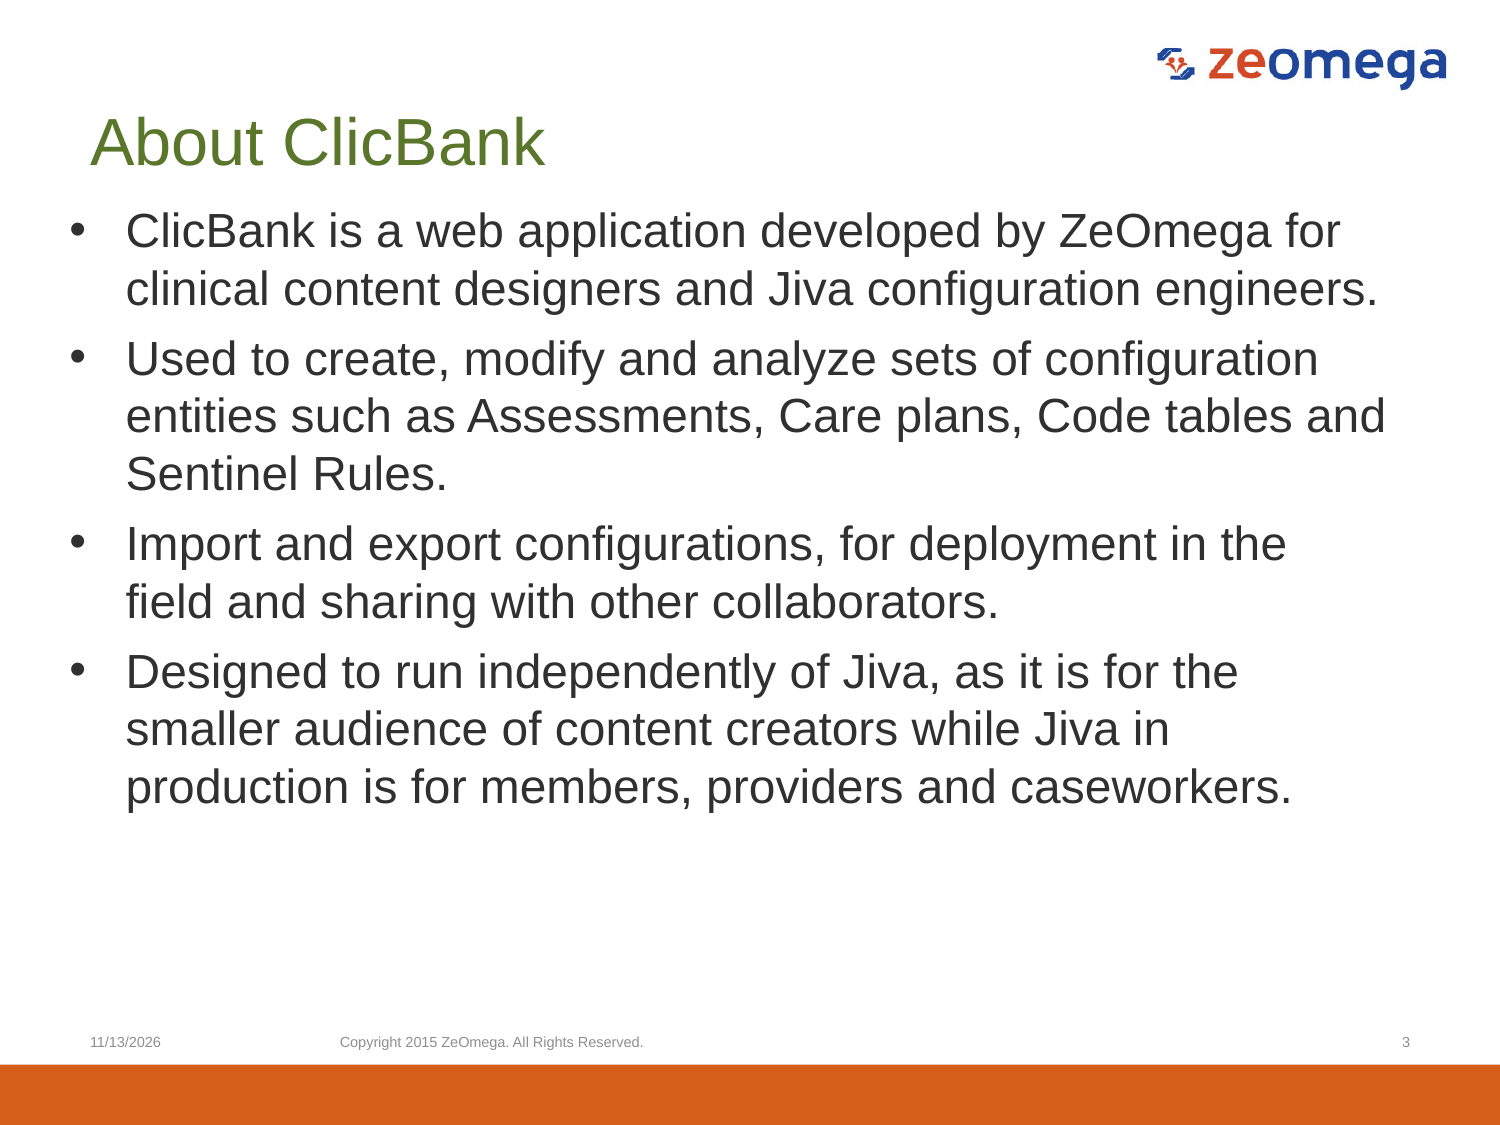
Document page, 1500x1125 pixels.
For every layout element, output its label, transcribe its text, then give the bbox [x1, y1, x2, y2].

footer Copyright 2015 ZeOmega. All Rights Reserved. [254, 1012, 730, 1072]
slide_number 3 [1074, 1012, 1425, 1072]
title About ClicBank [75, 45, 1425, 233]
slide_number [75, 1012, 254, 1072]
picture [1425, 45, 1454, 94]
list ClicBank is a web application developed by ZeOmega for clinical content designers and Jiva configuration engineers. Used to create, modify and analyze sets of configuration entities such as Assessments, Care plans, Code tables and Sentinel Rules. Import and export configurations, for deployment in the field and sharing with other collaborators. Designed to run independently of Jiva, as it is for the smaller audience of content creators while Jiva in production is for members, providers and caseworkers. [54, 192, 1405, 935]
